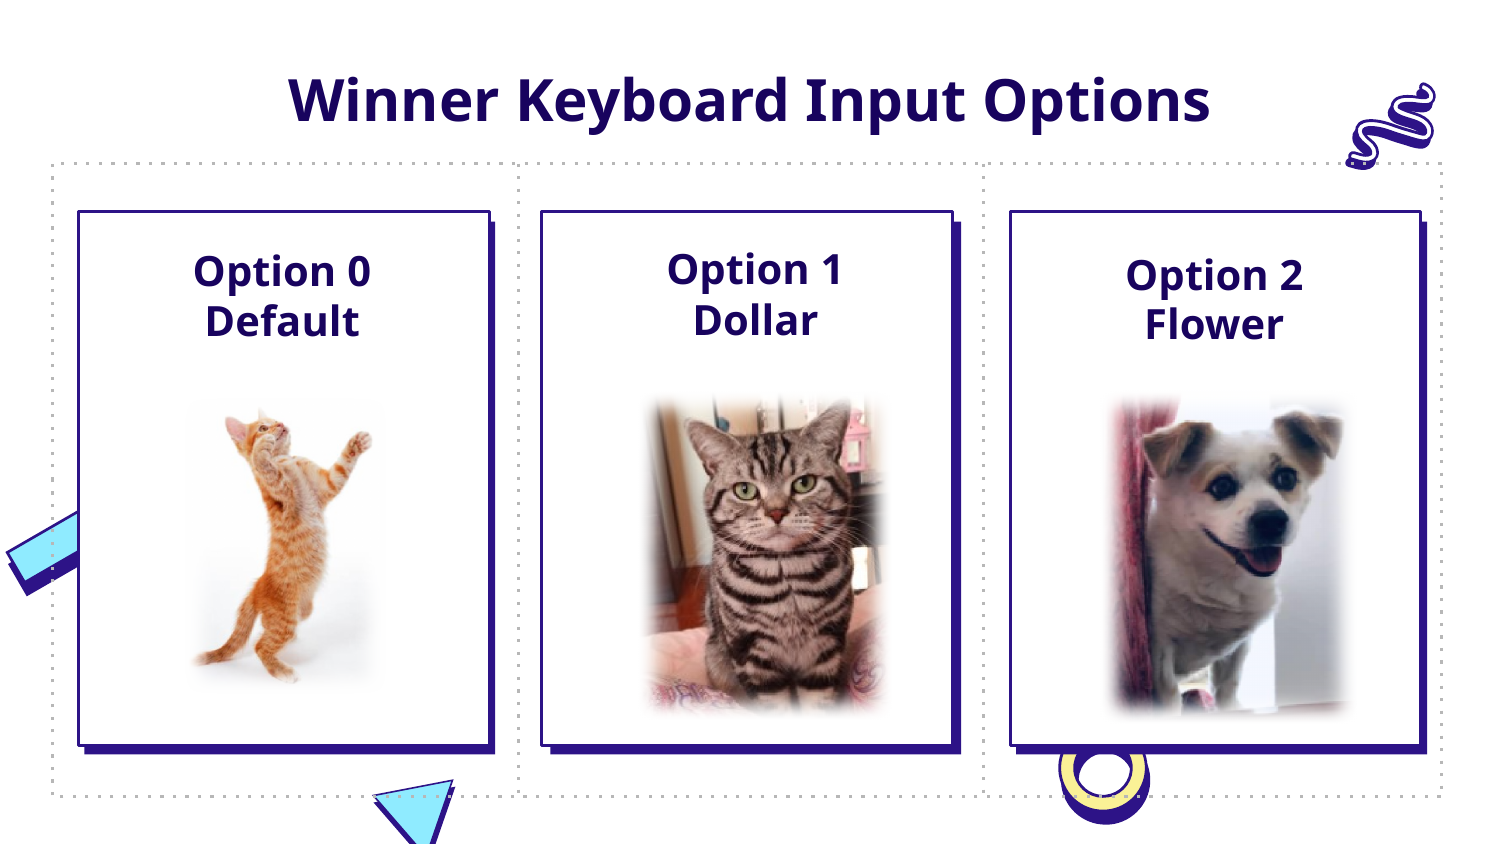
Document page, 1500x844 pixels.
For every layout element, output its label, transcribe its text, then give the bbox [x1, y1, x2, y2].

picture [637, 390, 894, 721]
text_box [520, 163, 982, 797]
text_box [985, 163, 1442, 797]
picture [183, 397, 388, 695]
title Option 2 Flower [1052, 253, 1377, 343]
title Winner Keyboard Input Options [118, 48, 1382, 143]
title Option 0 Default [110, 250, 454, 340]
title Option 1 Dollar [593, 248, 918, 338]
picture [1100, 390, 1358, 725]
text_box [52, 163, 518, 797]
